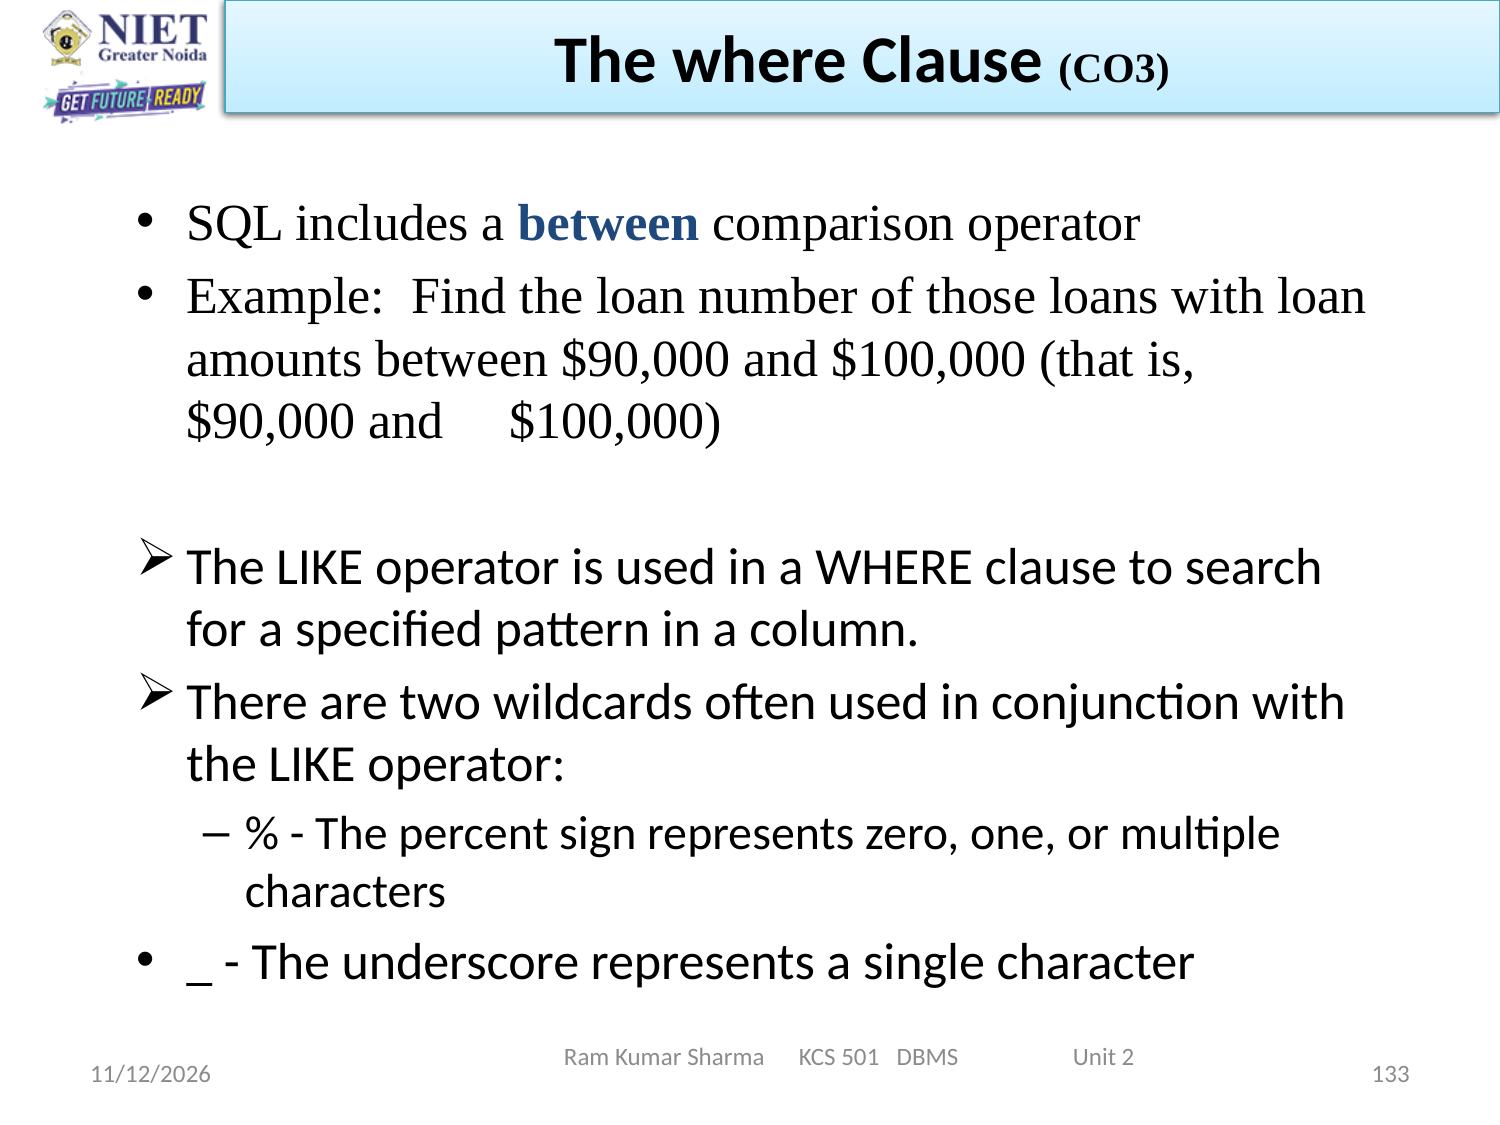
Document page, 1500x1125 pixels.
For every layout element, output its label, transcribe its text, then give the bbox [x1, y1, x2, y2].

text_box The where Clause (CO3) [224, 0, 1500, 113]
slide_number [75, 1042, 425, 1103]
picture [5, 0, 244, 134]
footer Ram Kumar Sharma KCS 501 DBMS Unit 2 [462, 1025, 1238, 1085]
text_box SQL includes a between comparison operator Example: Find the loan number of those loans with loan amounts between $90,000 and $100,000 (that is,  $90,000 and  $100,000) The LIKE operator is used in a WHERE clause to search for a specified pattern in a column. There are two wildcards often used in conjunction with the LIKE operator: % - The percent sign represents zero, one, or multiple characters _ - The underscore represents a single character [121, 181, 1393, 1008]
slide_number 133 [1074, 1042, 1425, 1103]
